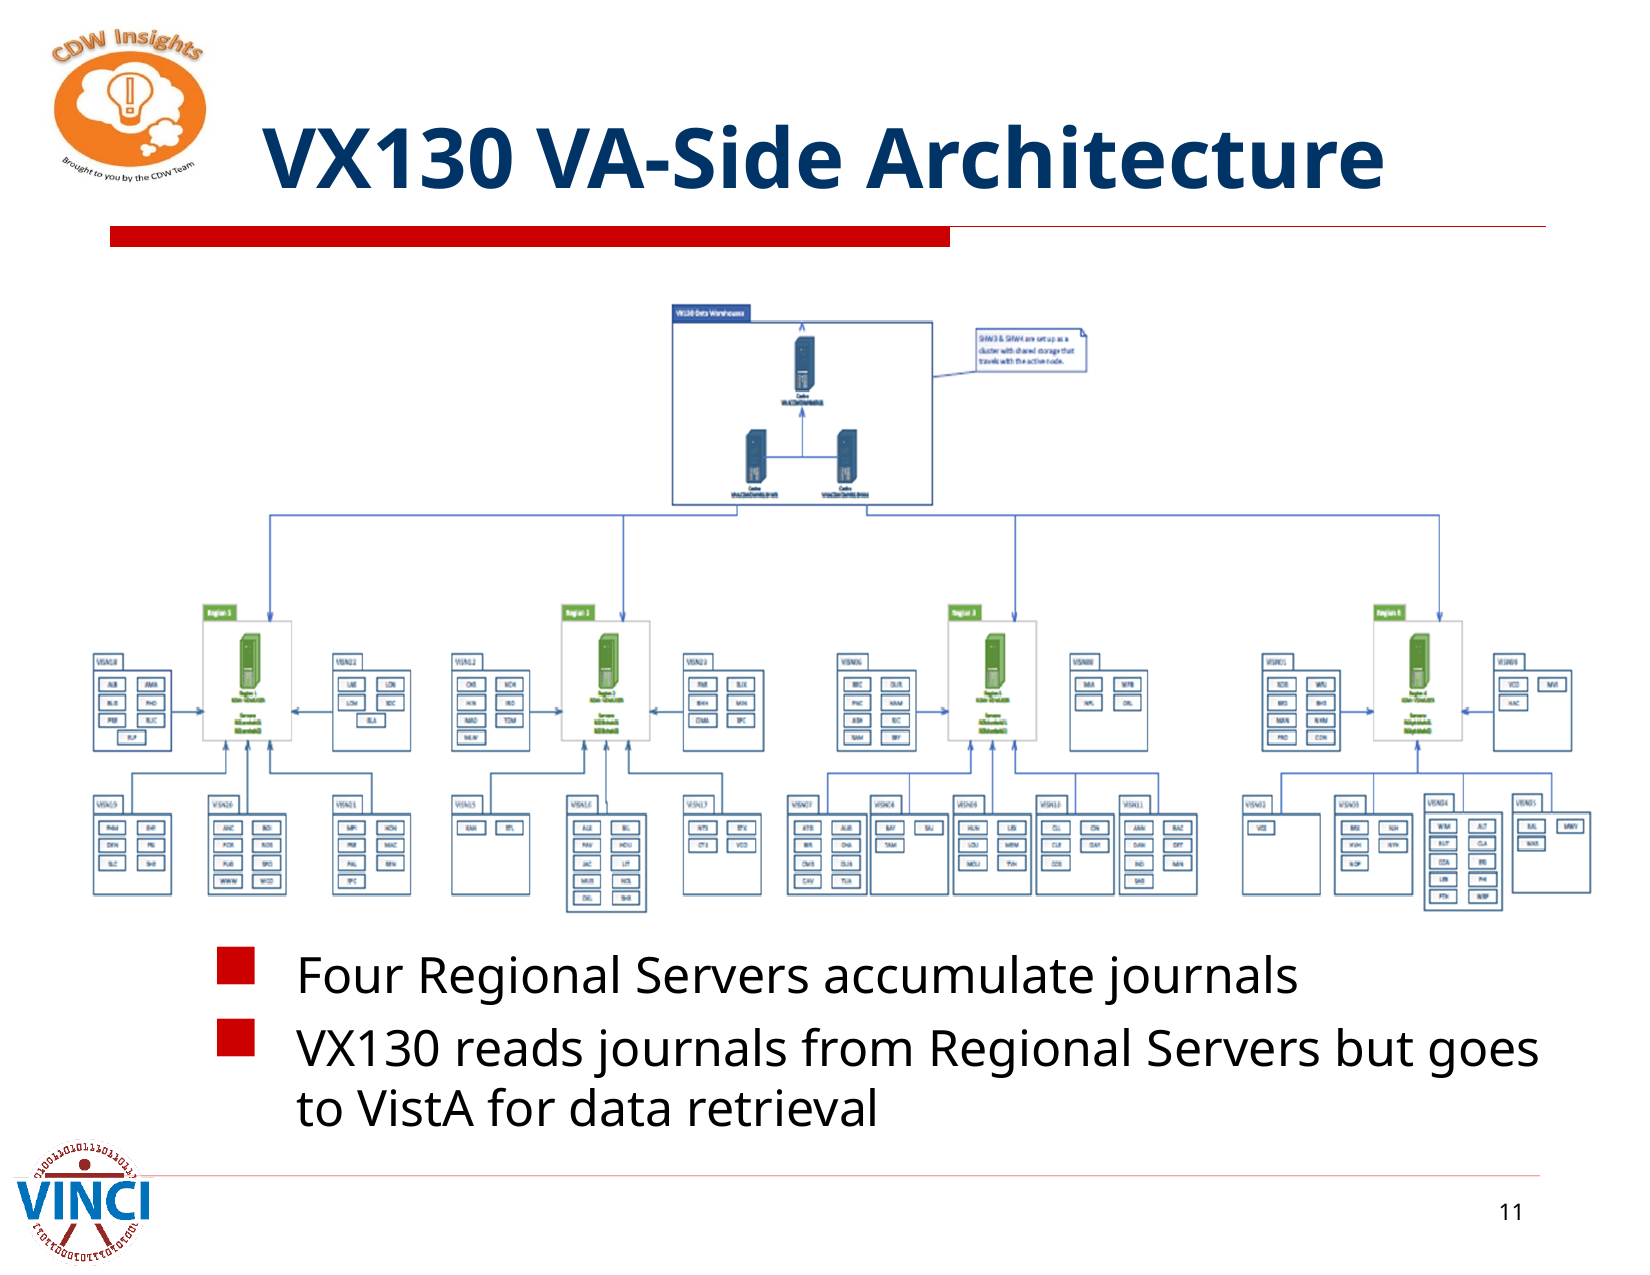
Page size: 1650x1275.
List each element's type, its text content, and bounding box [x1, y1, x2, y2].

picture [35, 24, 224, 188]
slide_number 11 [1182, 1189, 1541, 1233]
title VX130 VA-Side Architecture [103, 56, 1548, 213]
picture [13, 1137, 154, 1266]
text_box Four Regional Servers accumulate journals VX130 reads journals from Regional Servers but goes to VistA for data retrieval [196, 926, 1600, 1144]
picture [71, 286, 1601, 921]
